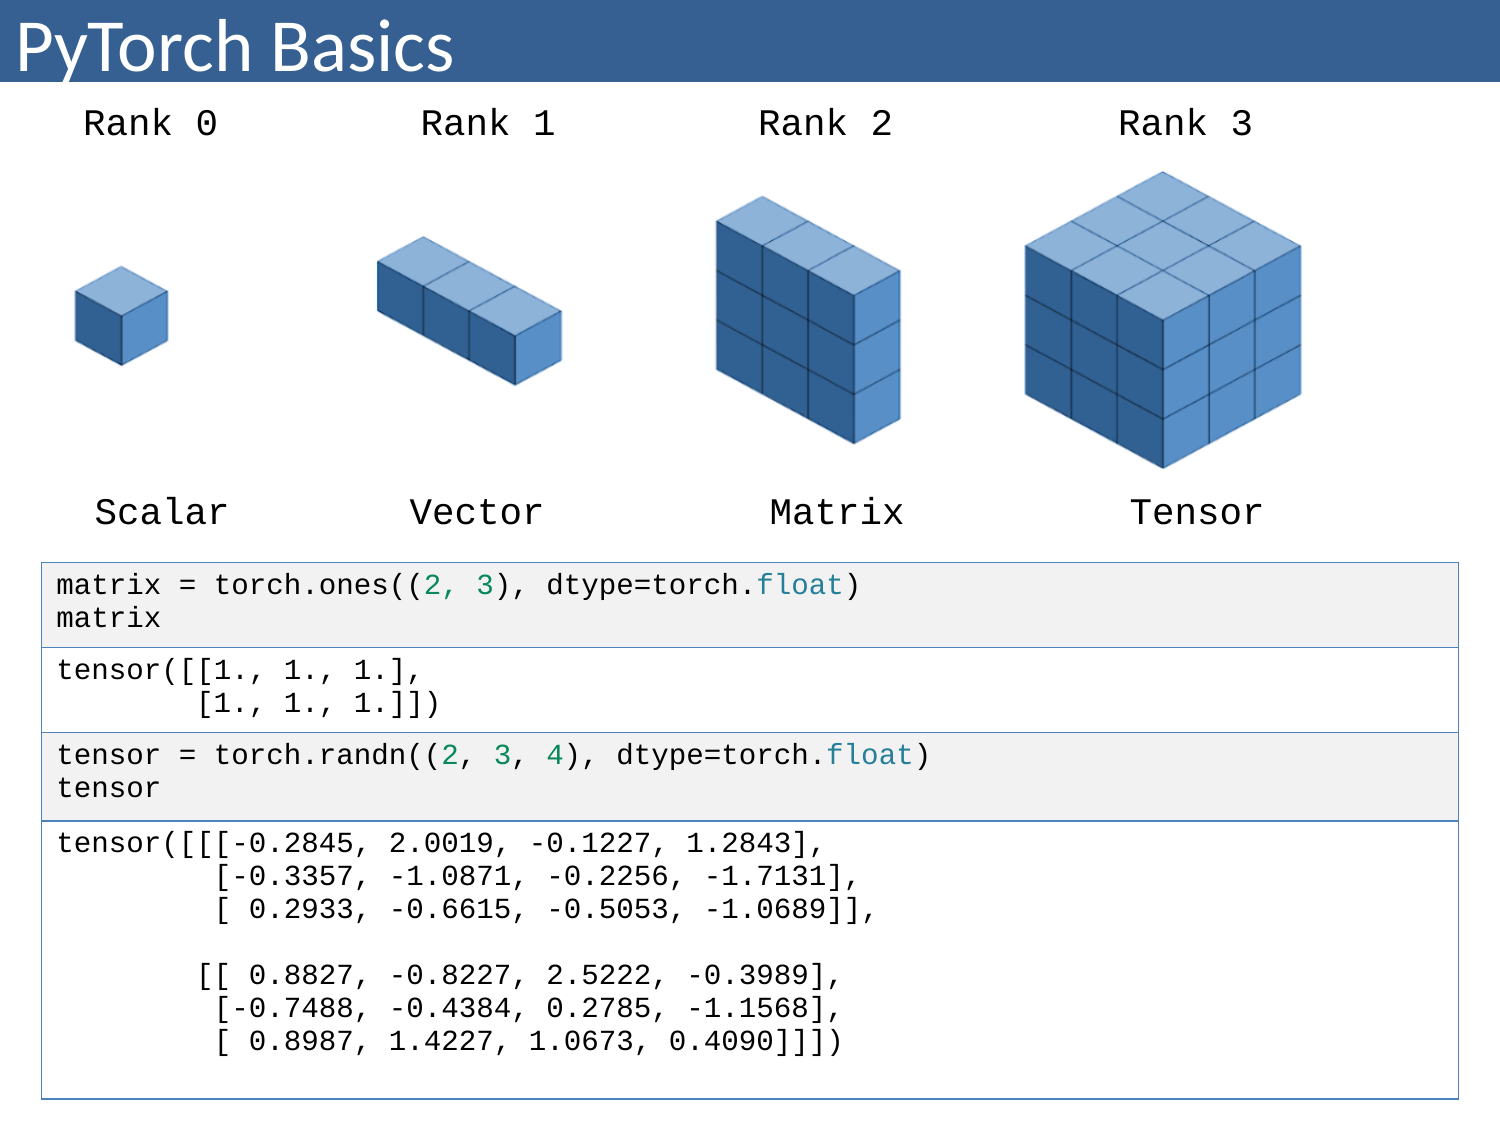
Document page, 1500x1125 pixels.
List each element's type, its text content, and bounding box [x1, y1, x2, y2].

table_cell tensor([[1., 1., 1.], [1., 1., 1.]]) [42, 648, 1458, 732]
table_cell tensor = torch.randn((2, 3, 4), dtype=torch.float) tensor [42, 733, 1458, 820]
table_header matrix = torch.ones((2, 3), dtype=torch.float) matrix [42, 563, 1458, 647]
title PyTorch Basics [0, 0, 1500, 82]
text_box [30, 90, 1362, 541]
table_cell tensor([[[-0.2845, 2.0019, -0.1227, 1.2843], [-0.3357, -1.0871, -0.2256, -1.7131], [ 0.2933, -0.6615, -0.5053, -1.0689]], [[ 0.8827, -0.8227, 2.5222, -0.3989], [-0.7488, -0.4384, 0.2785, -1.1568], [ 0.8987, 1.4227, 1.0673, 0.4090]]]) [42, 822, 1458, 1098]
